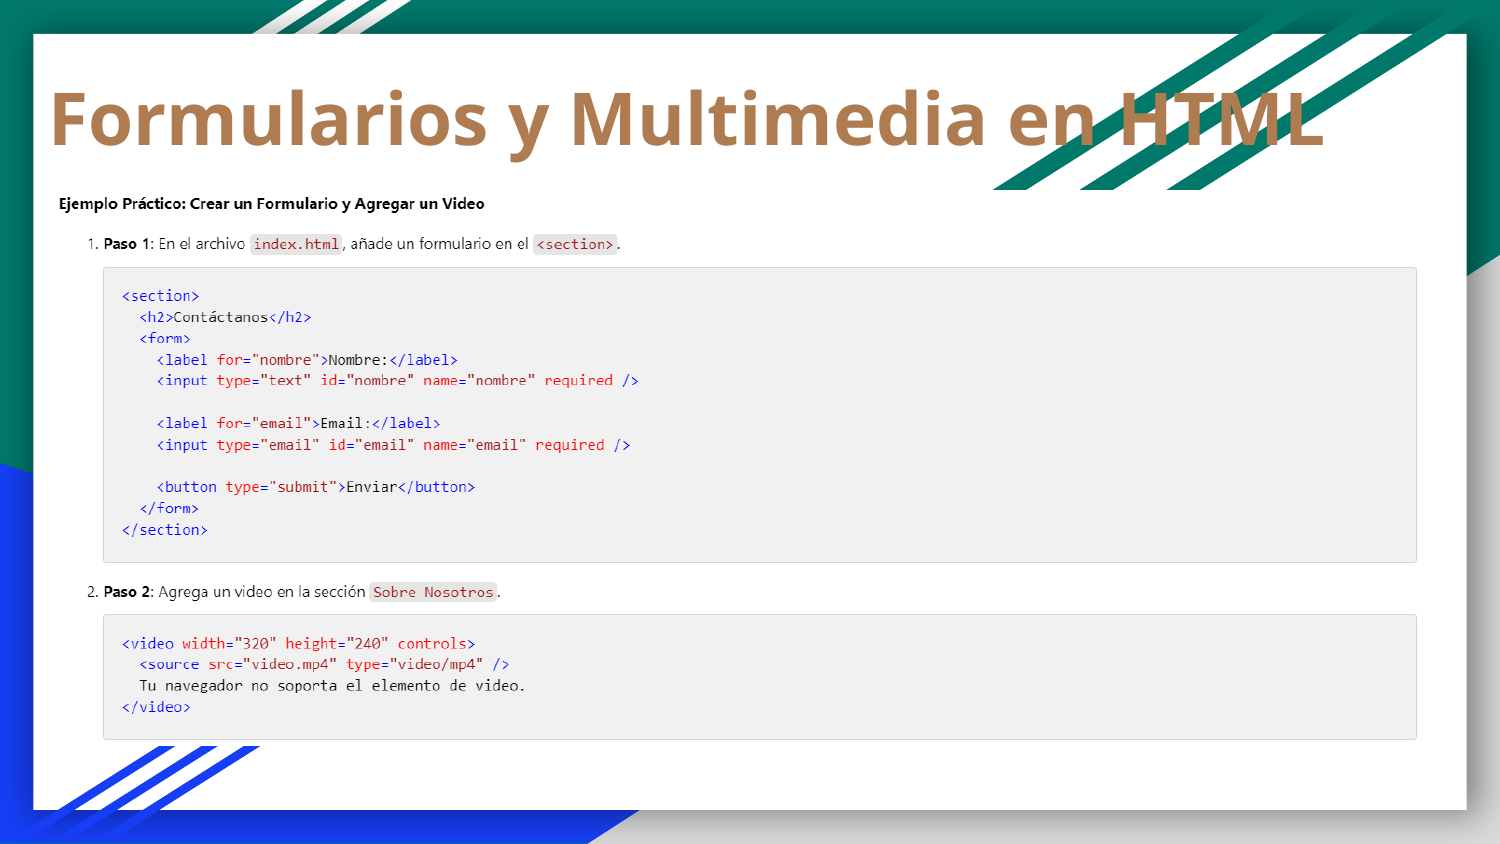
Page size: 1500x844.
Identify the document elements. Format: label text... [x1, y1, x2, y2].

text_box Formularios y Multimedia en HTML [33, 35, 1465, 191]
picture [50, 189, 1435, 746]
